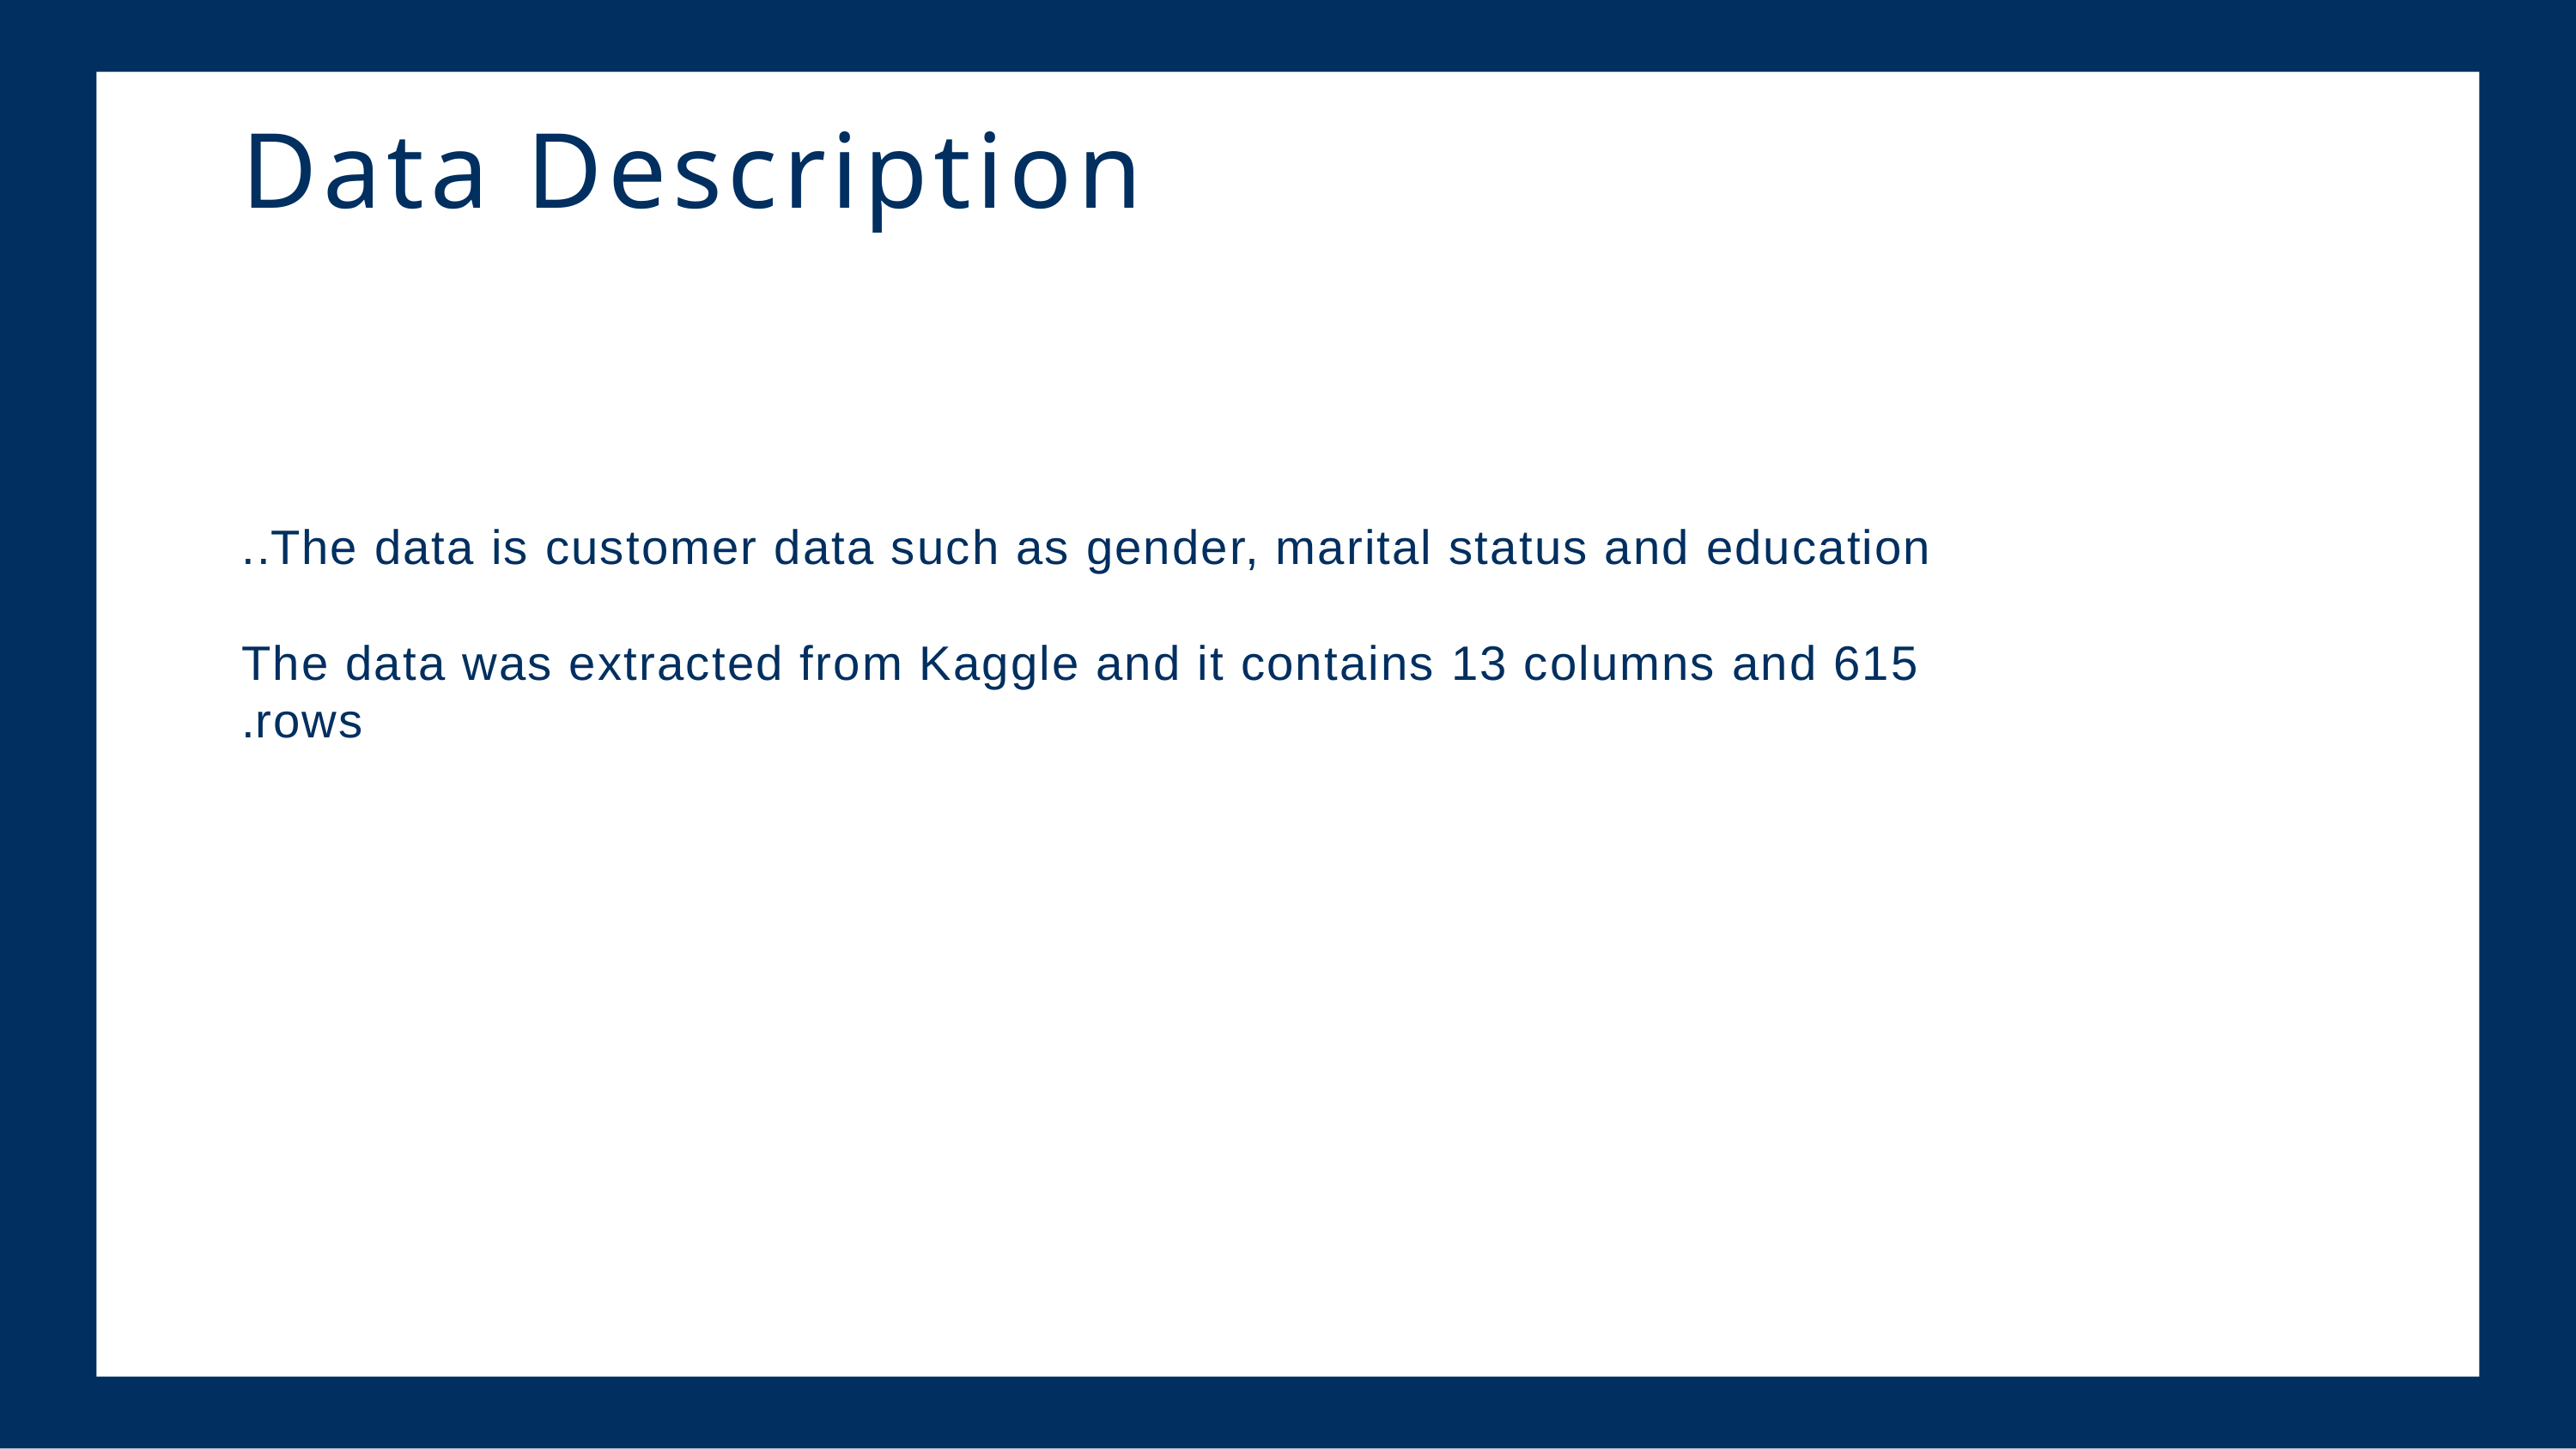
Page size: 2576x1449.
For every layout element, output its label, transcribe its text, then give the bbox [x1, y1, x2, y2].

title Data Description [241, 101, 1230, 347]
text_box The data is customer data such as gender, marital status and education.. The data was extracted from Kaggle and it contains 13 columns and 615 rows. [241, 456, 1970, 840]
text_box [96, 71, 2480, 1377]
